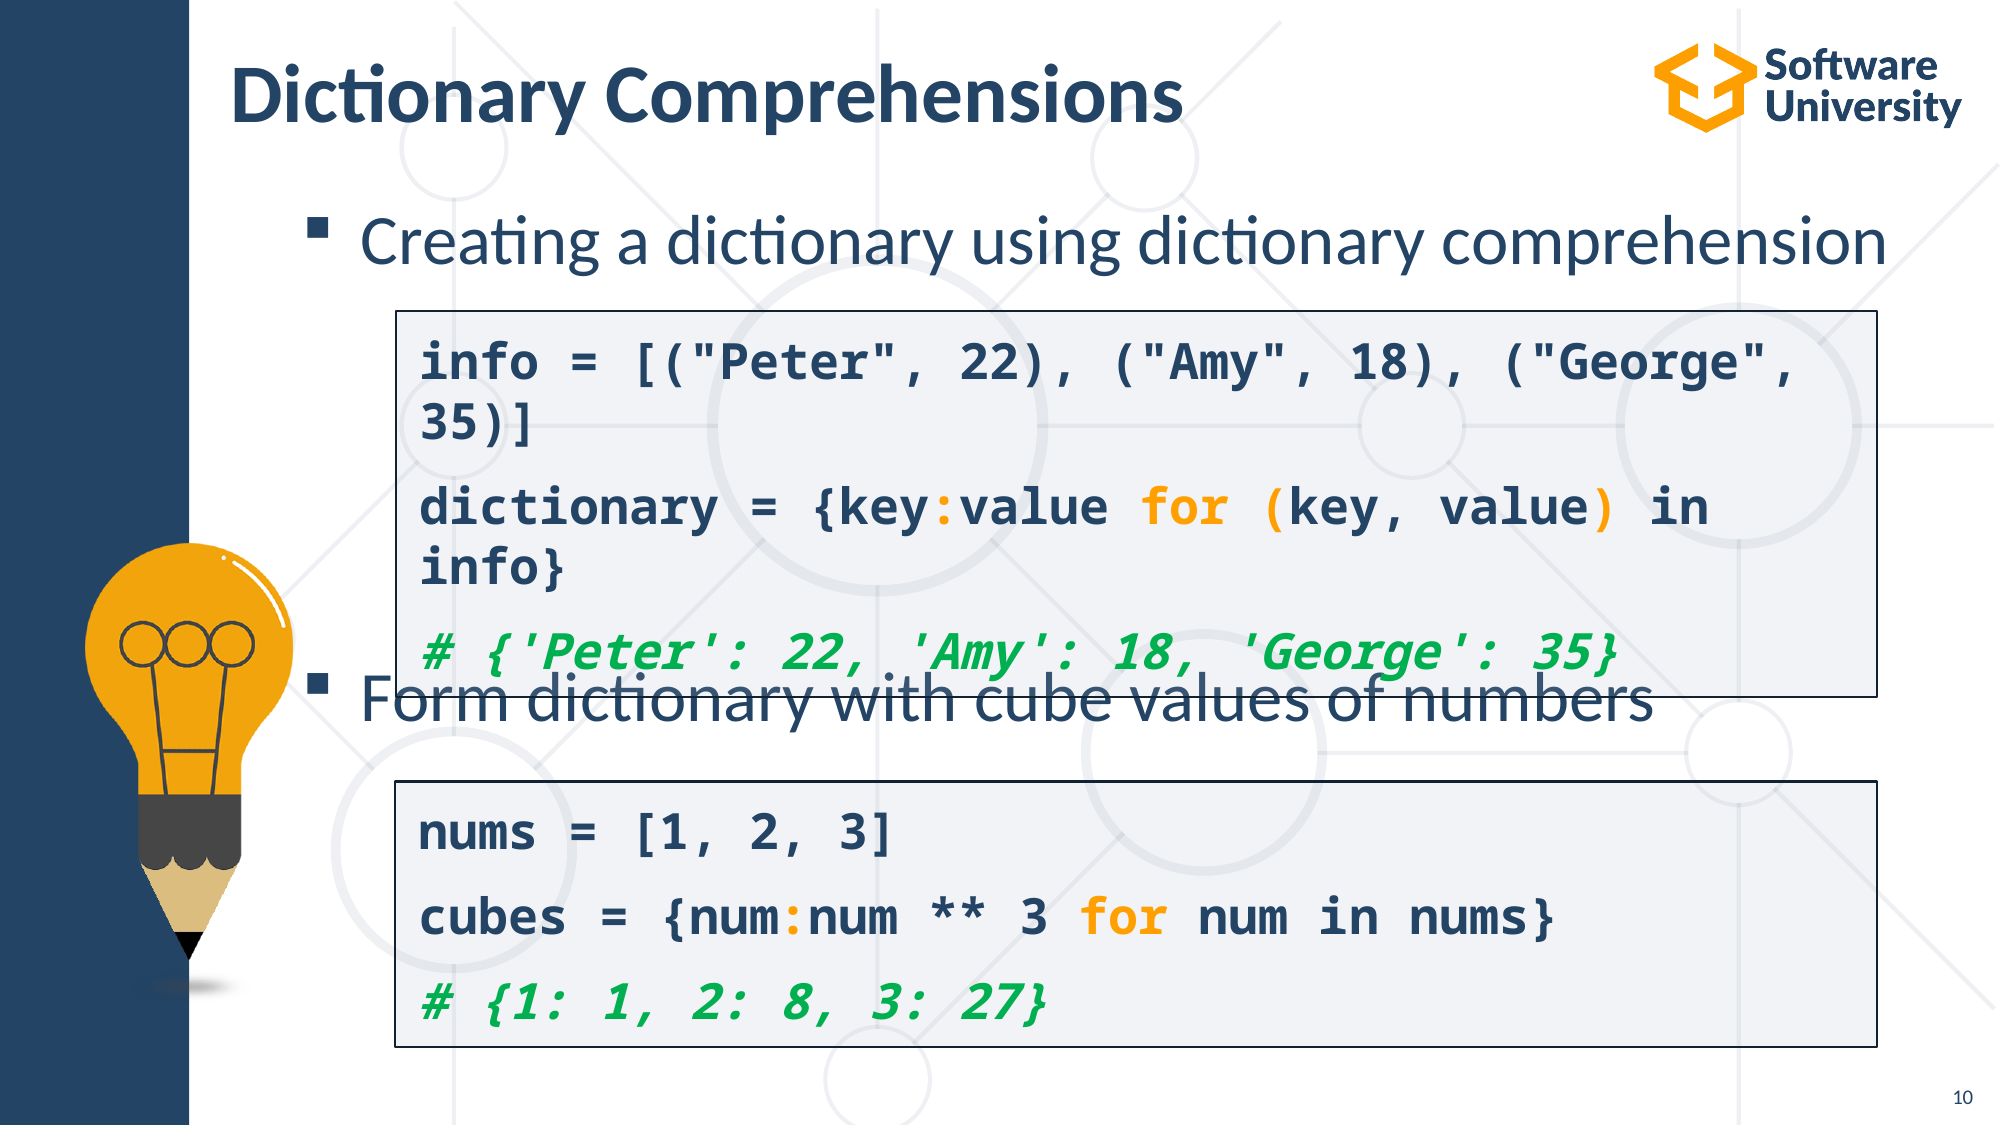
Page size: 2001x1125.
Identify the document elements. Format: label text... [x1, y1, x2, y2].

picture [1641, 31, 1973, 145]
picture [85, 543, 283, 1003]
text_box nums = [1, 2, 3] cubes = {num:num ** 3 for num in nums} # {1: 1, 2: 8, 3: 27} [395, 781, 1878, 1047]
text_box 10 [1927, 1067, 1989, 1117]
text_box info = [("Peter", 22), ("Amy", 18), ("George", 35)] dictionary = {key:value for (key, value) in info} # {'Peter': 22, 'Amy': 18, 'George': 35} [395, 311, 1878, 697]
title Dictionary Comprehensions [212, 16, 1628, 162]
list Creating a dictionary using dictionary comprehension Form dictionary with cube values of numbers [283, 183, 1968, 1094]
